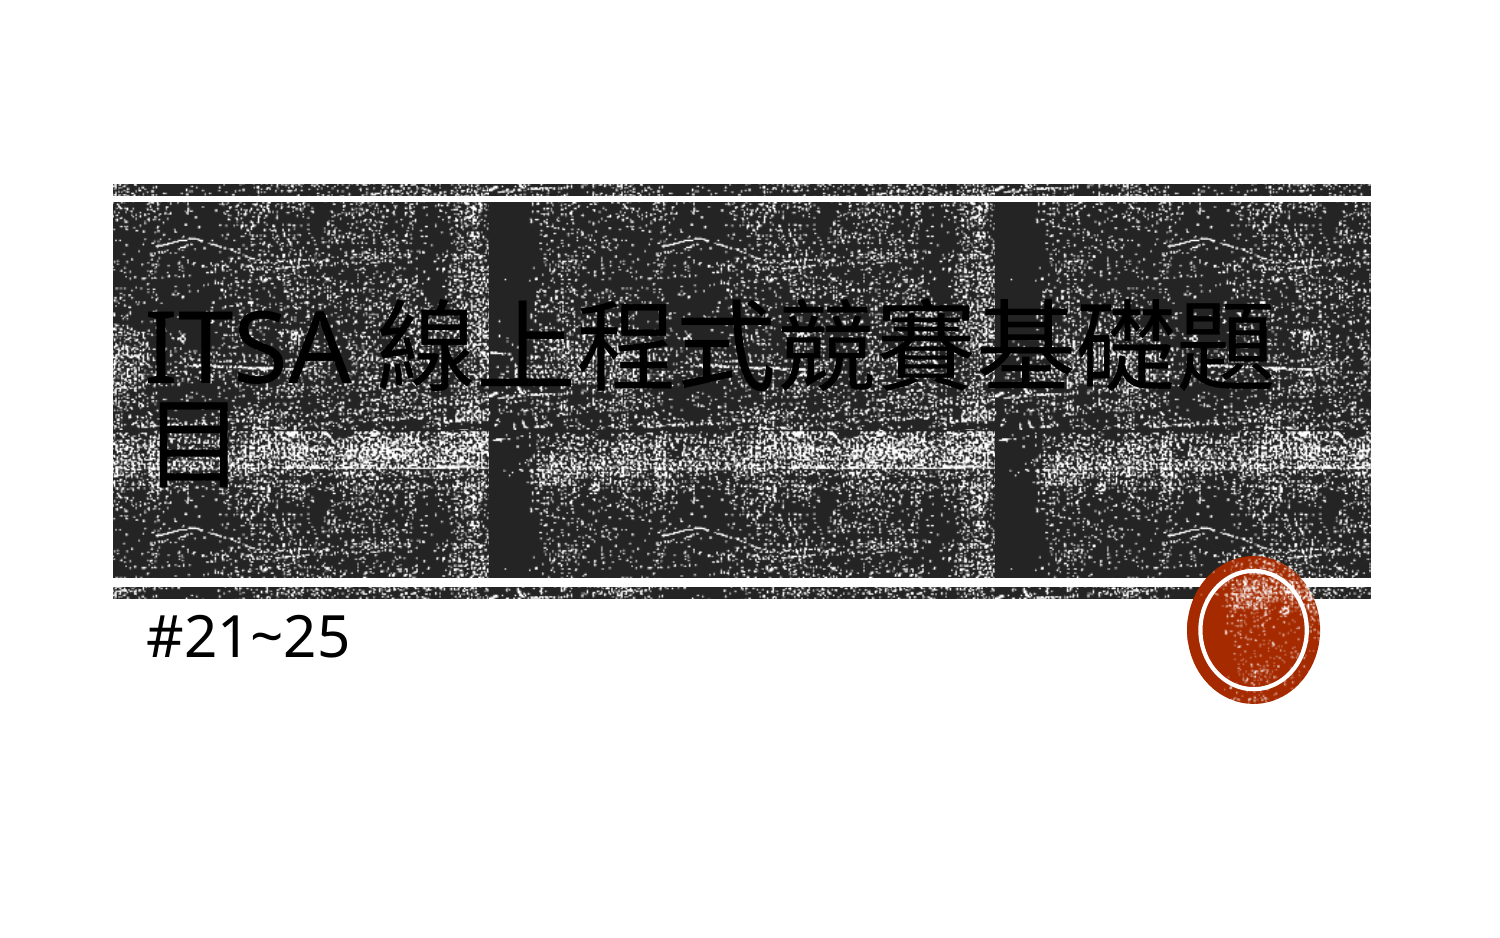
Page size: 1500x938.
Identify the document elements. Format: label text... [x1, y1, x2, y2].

subtitle #21~25 [131, 600, 1103, 747]
title ITSA線上程式競賽基礎題目 [129, 195, 1356, 611]
